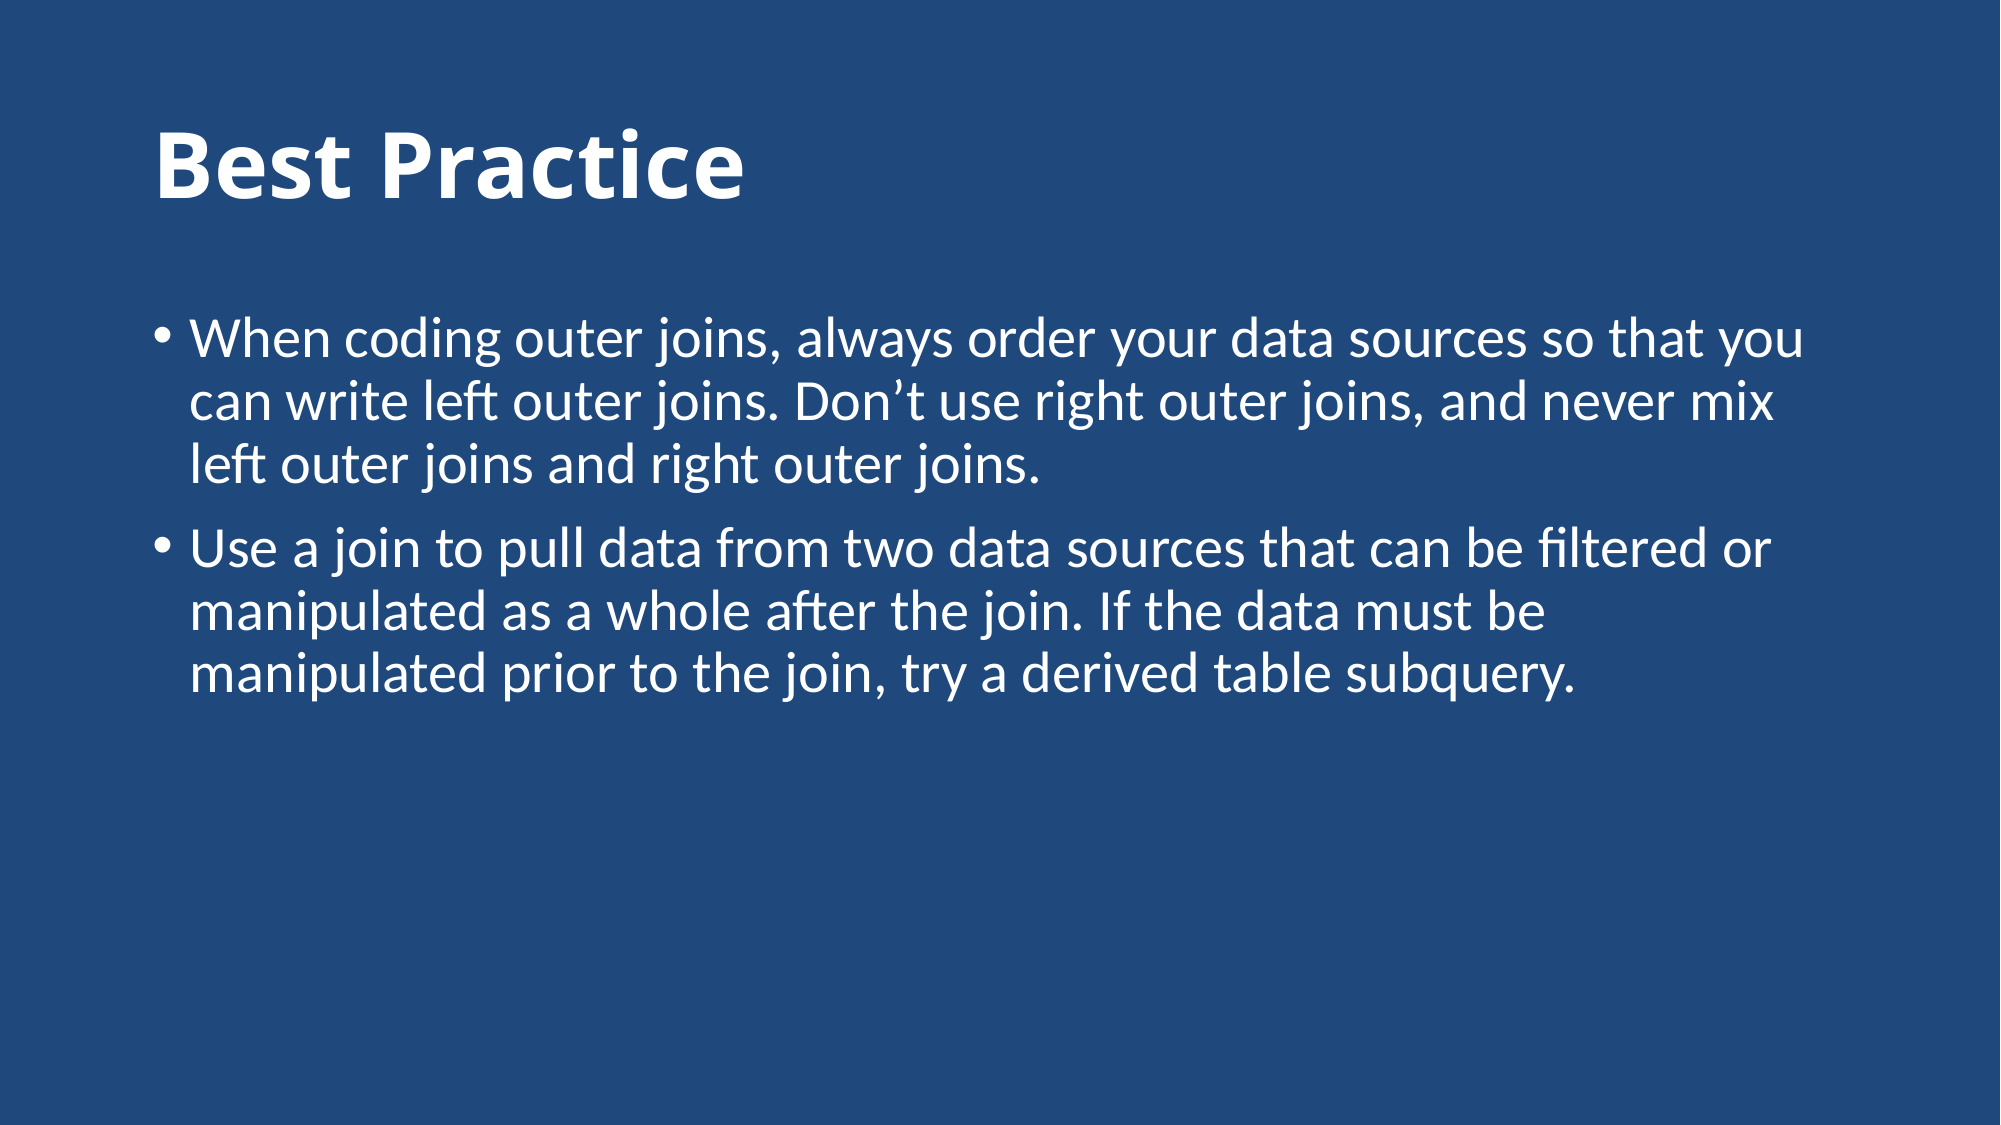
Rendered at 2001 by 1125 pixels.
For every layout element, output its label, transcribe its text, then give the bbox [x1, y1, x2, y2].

title Best Practice [137, 59, 1863, 278]
list When coding outer joins, always order your data sources so that you can write left outer joins. Don’t use right outer joins, and never mix left outer joins and right outer joins. Use a join to pull data from two data sources that can be filtered or manipulated as a whole after the join. If the data must be manipulated prior to the join, try a derived table subquery. [137, 299, 1863, 1014]
